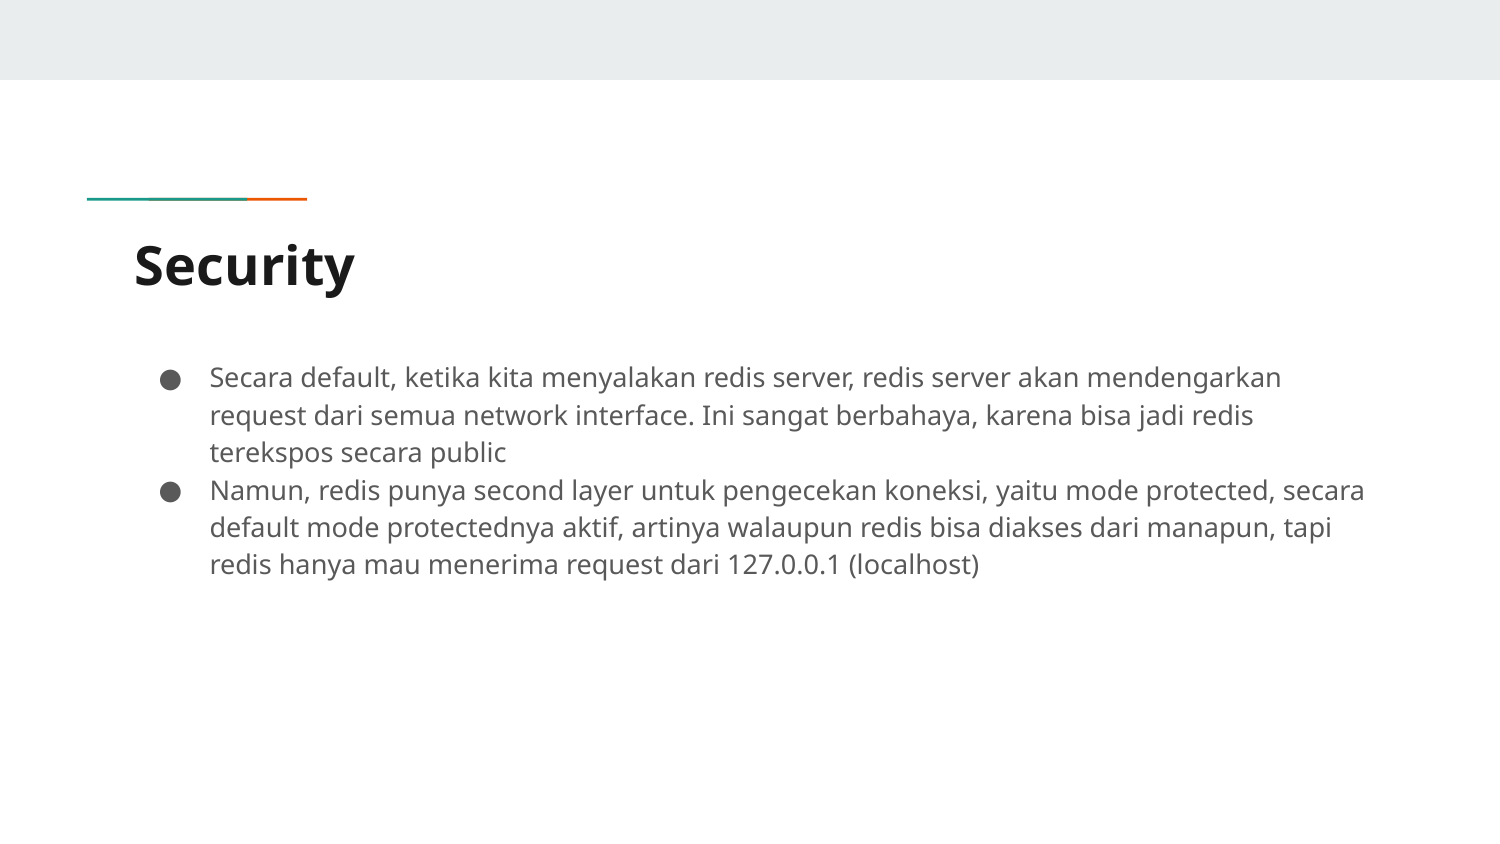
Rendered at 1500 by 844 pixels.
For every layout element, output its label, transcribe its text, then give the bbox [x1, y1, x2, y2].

title Security [119, 216, 1381, 305]
list Secara default, ketika kita menyalakan redis server, redis server akan mendengarkan request dari semua network interface. Ini sangat berbahaya, karena bisa jadi redis terekspos secara public Namun, redis punya second layer untuk pengecekan koneksi, yaitu mode protected, secara default mode protectednya aktif, artinya walaupun redis bisa diakses dari manapun, tapi redis hanya mau menerima request dari 127.0.0.1 (localhost) [119, 341, 1381, 712]
